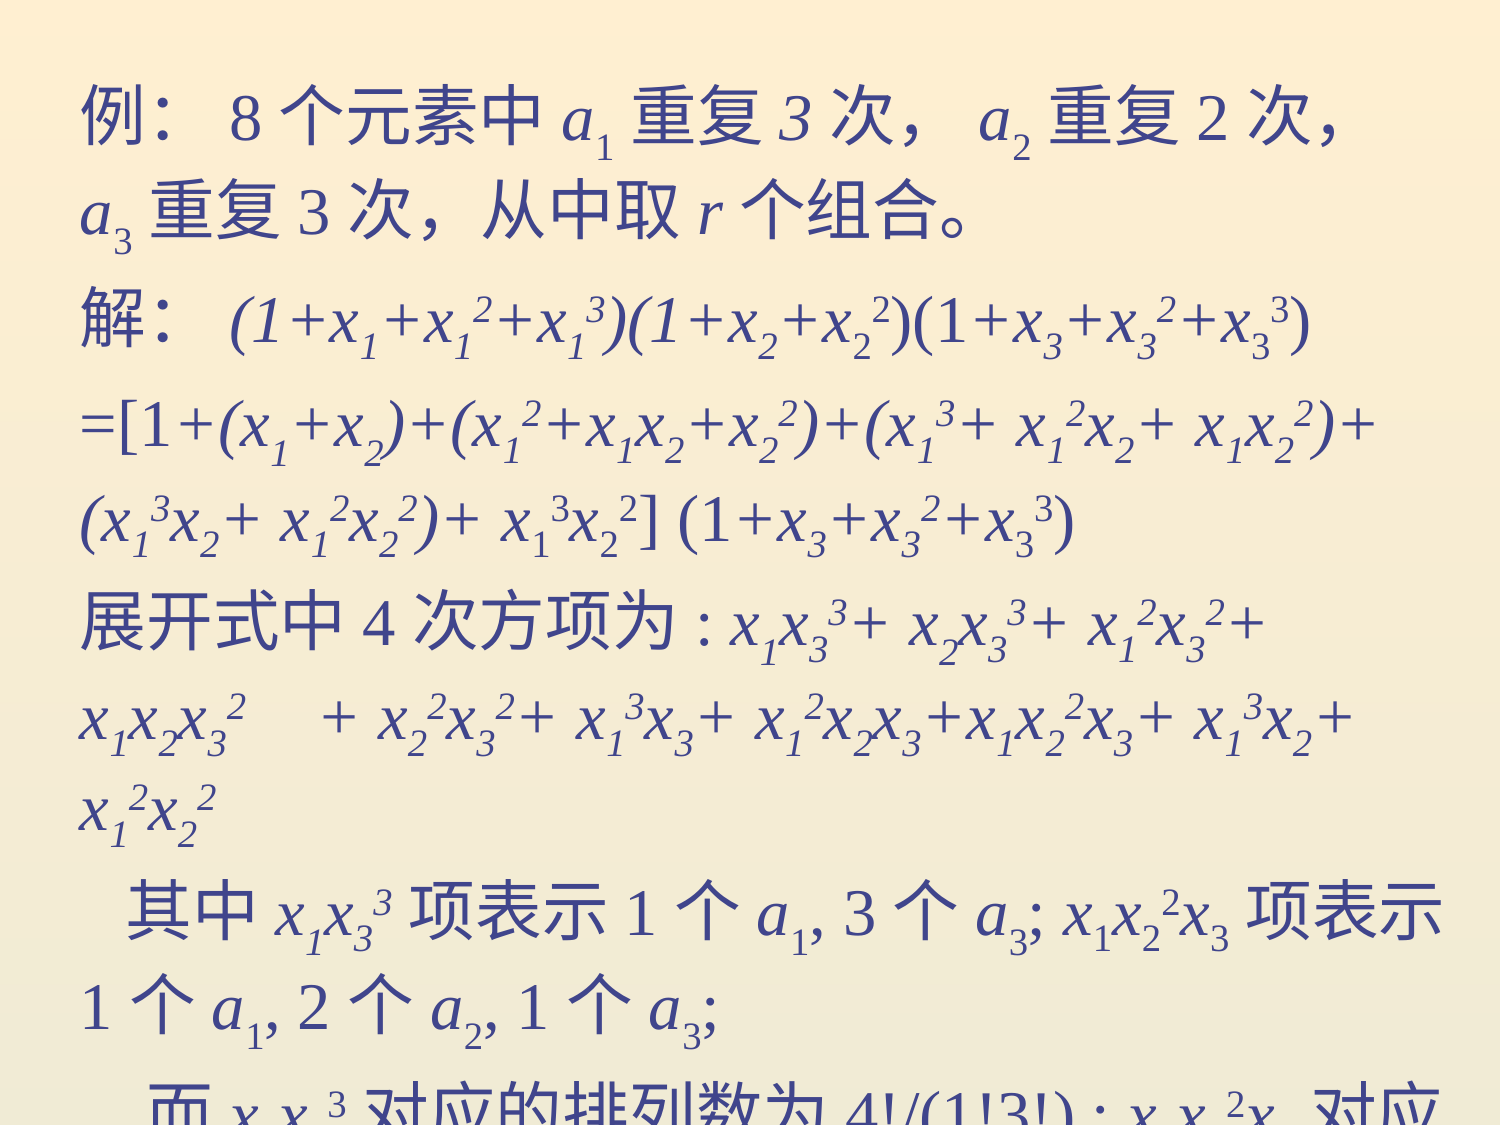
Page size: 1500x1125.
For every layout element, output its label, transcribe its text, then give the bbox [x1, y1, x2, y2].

list 例：8个元素中a1重复3次，a2重复2次， a3重复3次，从中取r个组合。 解：(1+x1+x12+x13)(1+x2+x22)(1+x3+x32+x33) =[1+(x1+x2)+(x12+x1x2+x22)+(x13+ x12x2+ x1x22)+ (x13x2+ x12x22)+ x13x22] (1+x3+x32+x33) 展开式中4次方项为: x1x33+ x2x33+ x12x32+ x1x2x32 + x22x32+ x13x3+ x12x2x3+x1x22x3+ x13x2+ x12x22 其中x1x33项表示1个a1, 3个a3; x1x22x3项表示1个a1, 2个a2, 1个a3; 而x1x33对应的排列数为4!/(1!3!) ; x1x22x3对应的排列数为4!/(1!2!1!). [64, 66, 1471, 1051]
